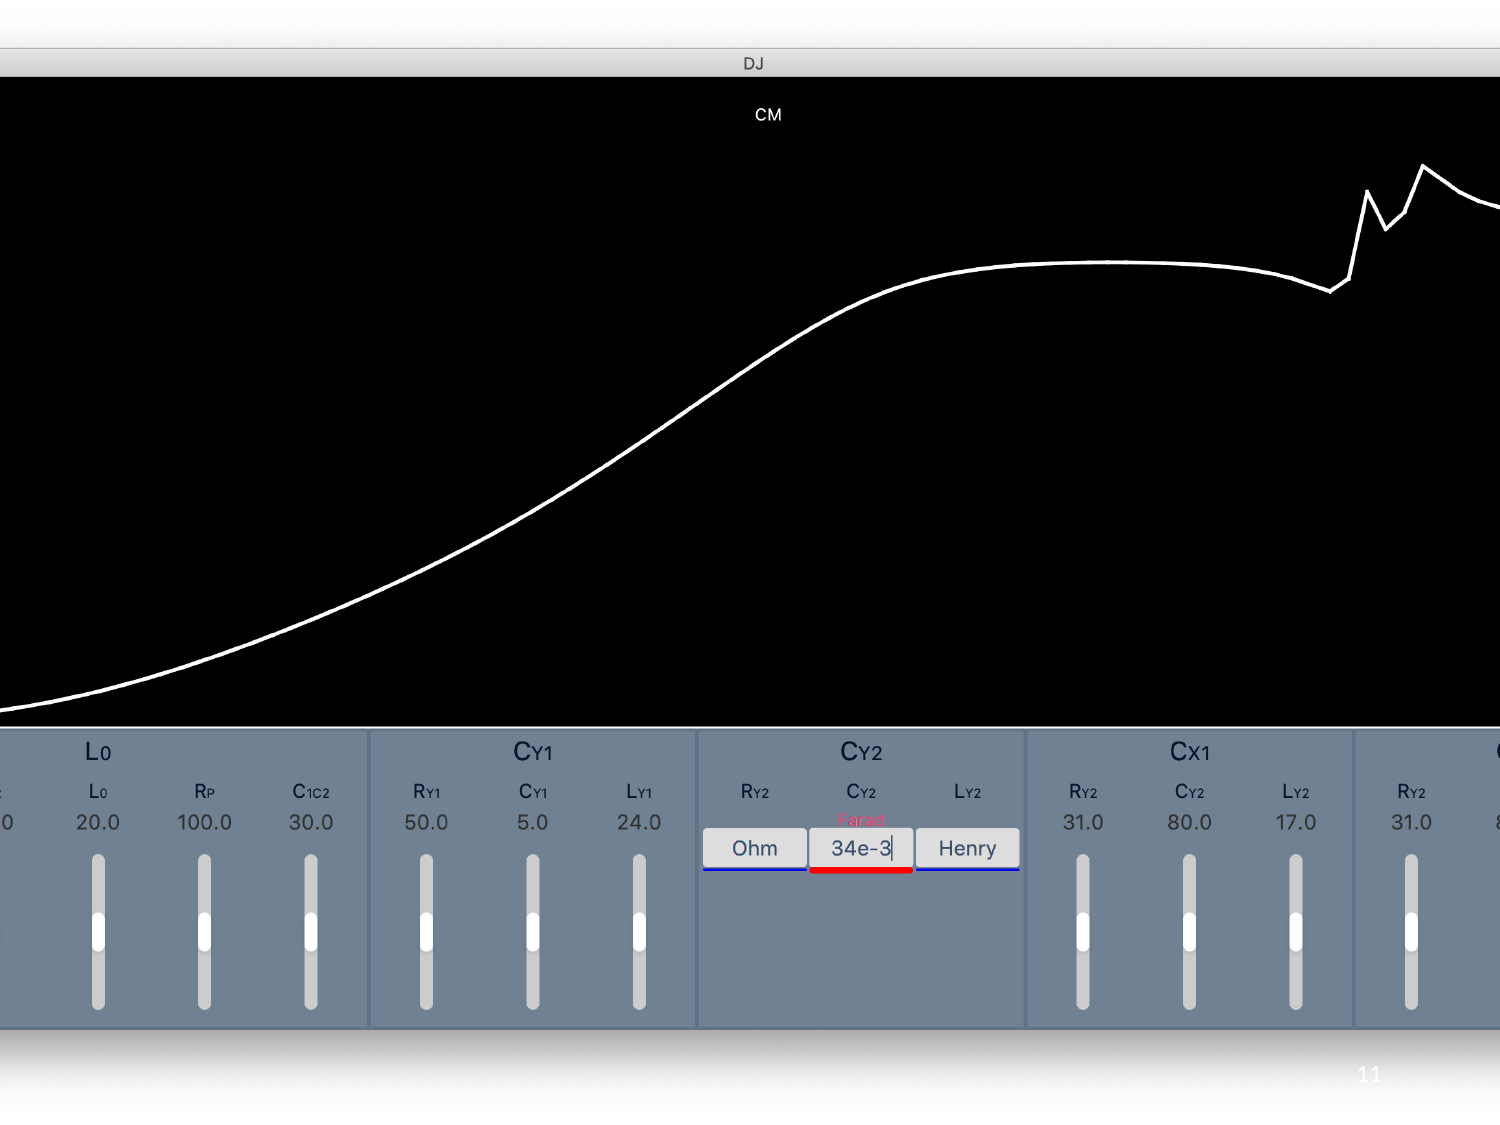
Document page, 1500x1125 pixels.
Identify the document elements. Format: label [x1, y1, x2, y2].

list [0, 0, 1500, 1125]
